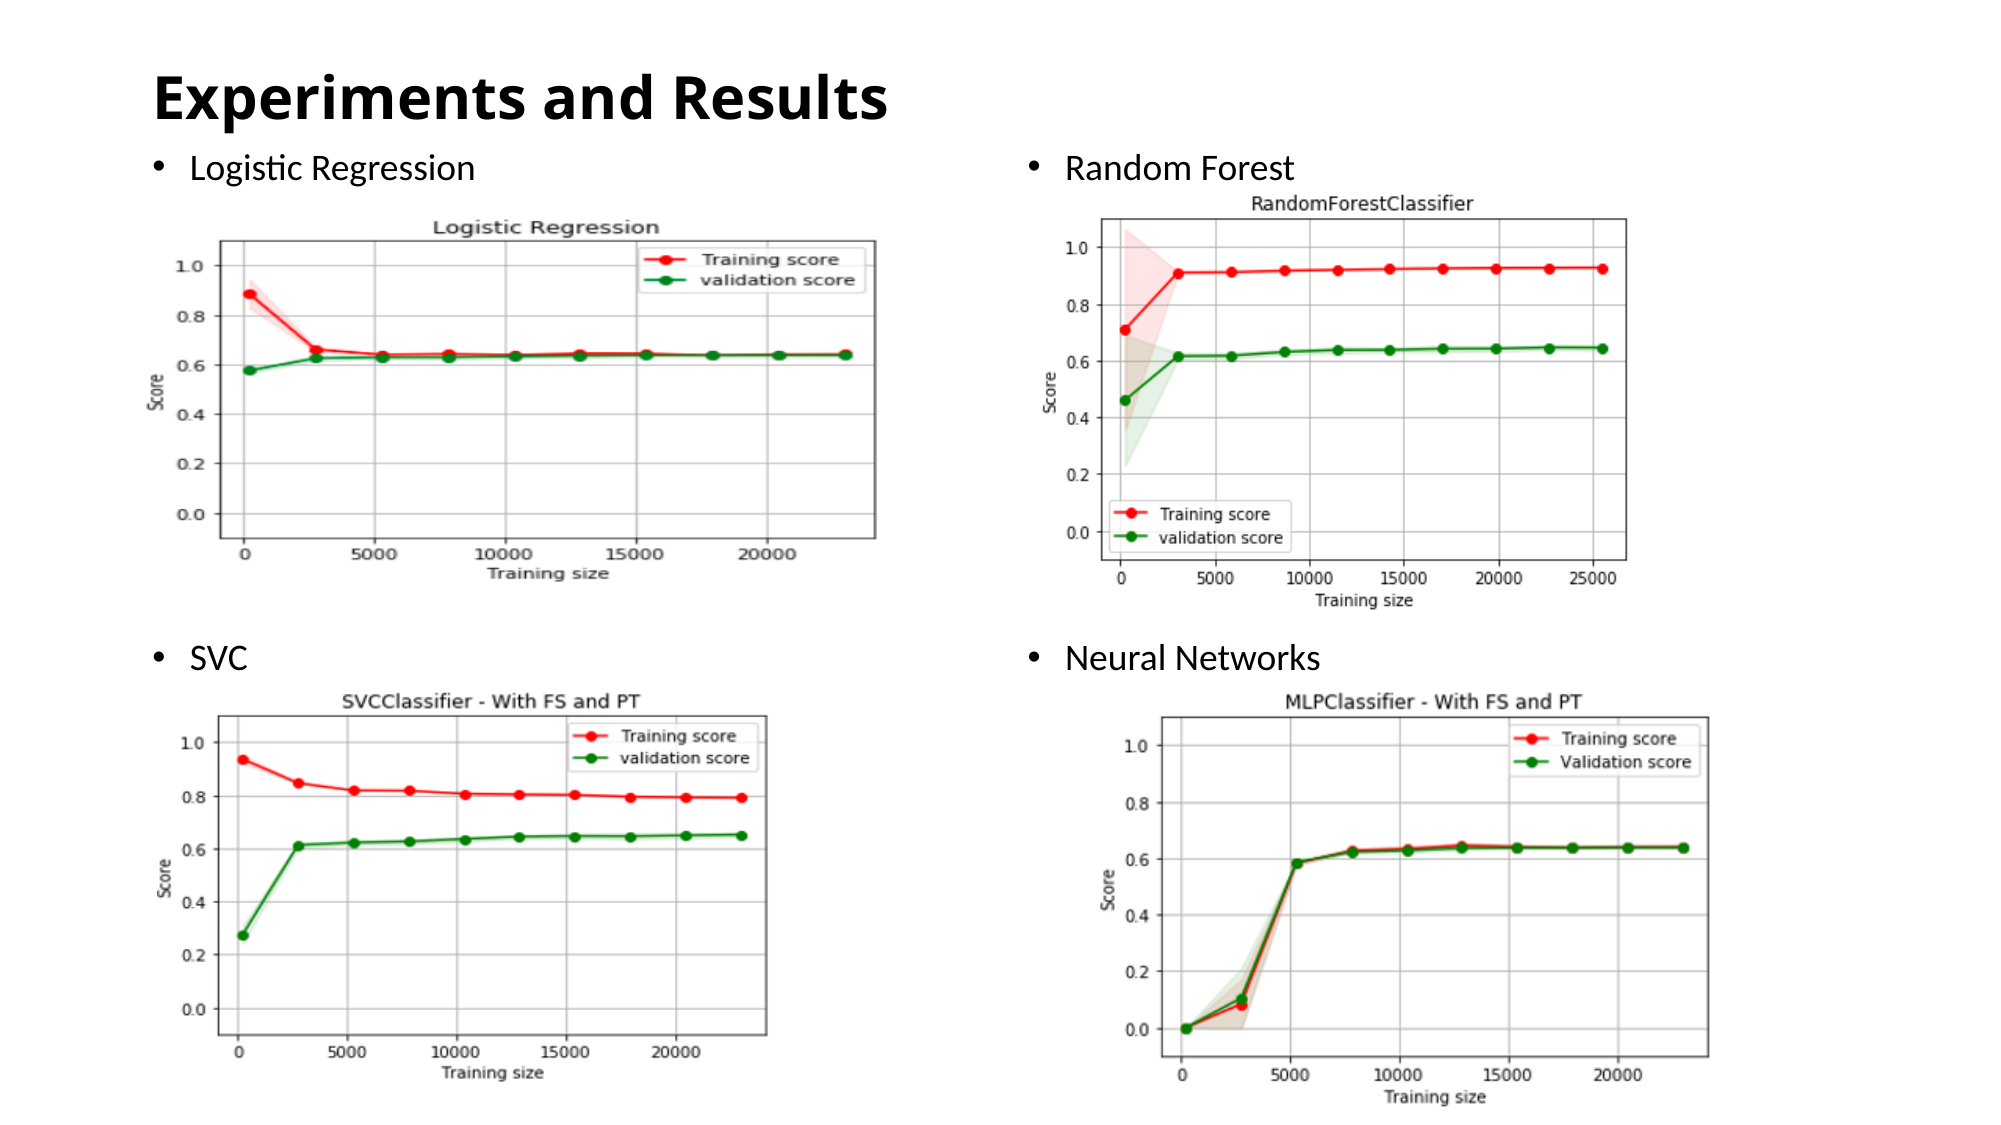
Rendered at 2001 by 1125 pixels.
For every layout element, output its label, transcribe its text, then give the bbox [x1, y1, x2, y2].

picture [137, 206, 899, 594]
picture [157, 672, 779, 1093]
picture [1012, 180, 1668, 619]
picture [1074, 672, 1744, 1117]
list Random Forest Neural Networks [1012, 140, 1863, 1014]
list Logistic Regression SVC [137, 140, 988, 1014]
title Experiments and Results [137, 59, 1863, 141]
